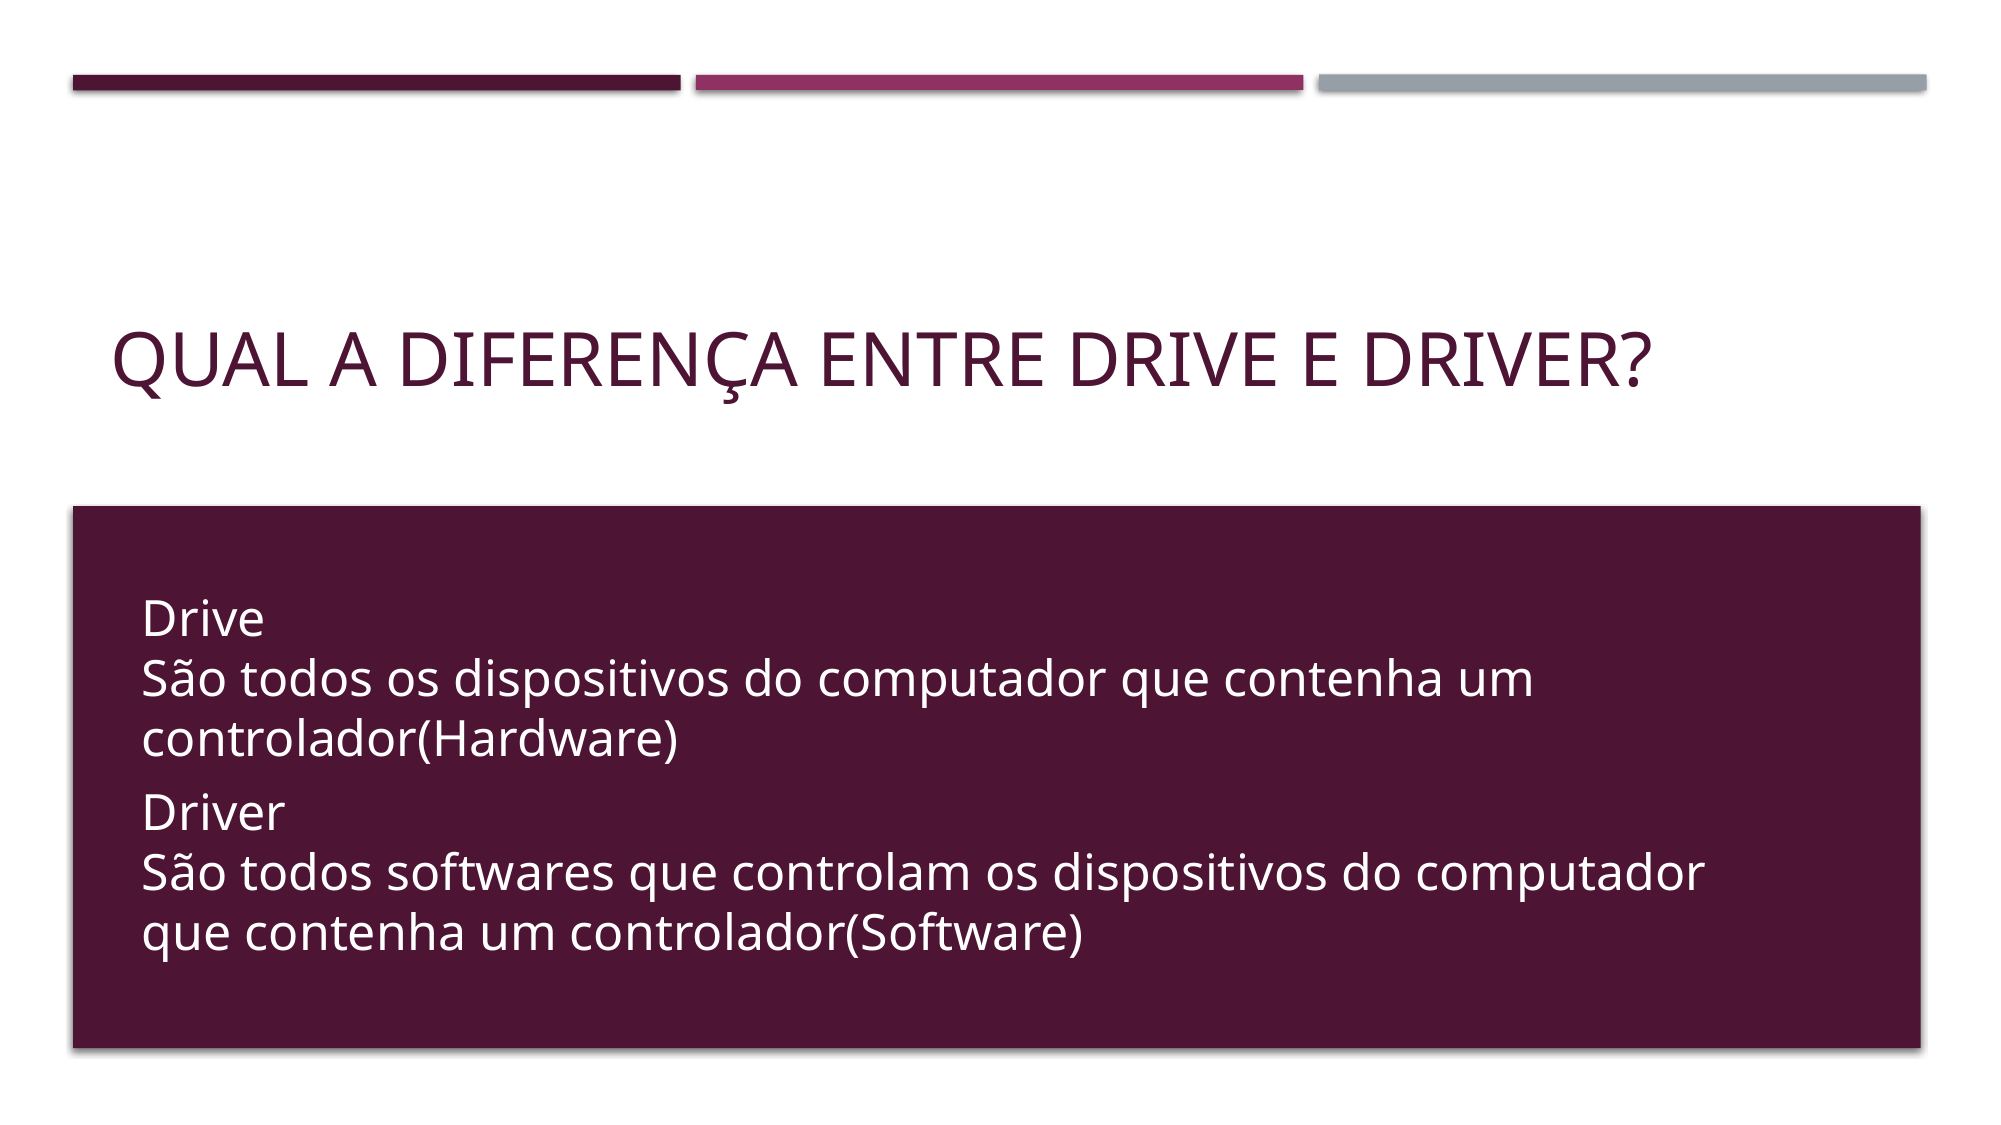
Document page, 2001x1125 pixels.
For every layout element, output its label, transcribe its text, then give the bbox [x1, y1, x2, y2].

text_box Driver São todos softwares que controlam os dispositivos do computador que contenha um controlador(Software) [127, 772, 1752, 968]
text_box Drive São todos os dispositivos do computador que contenha um controlador(Hardware) [127, 579, 1752, 772]
title Qual a diferença entre drive e driver? [95, 167, 1899, 410]
